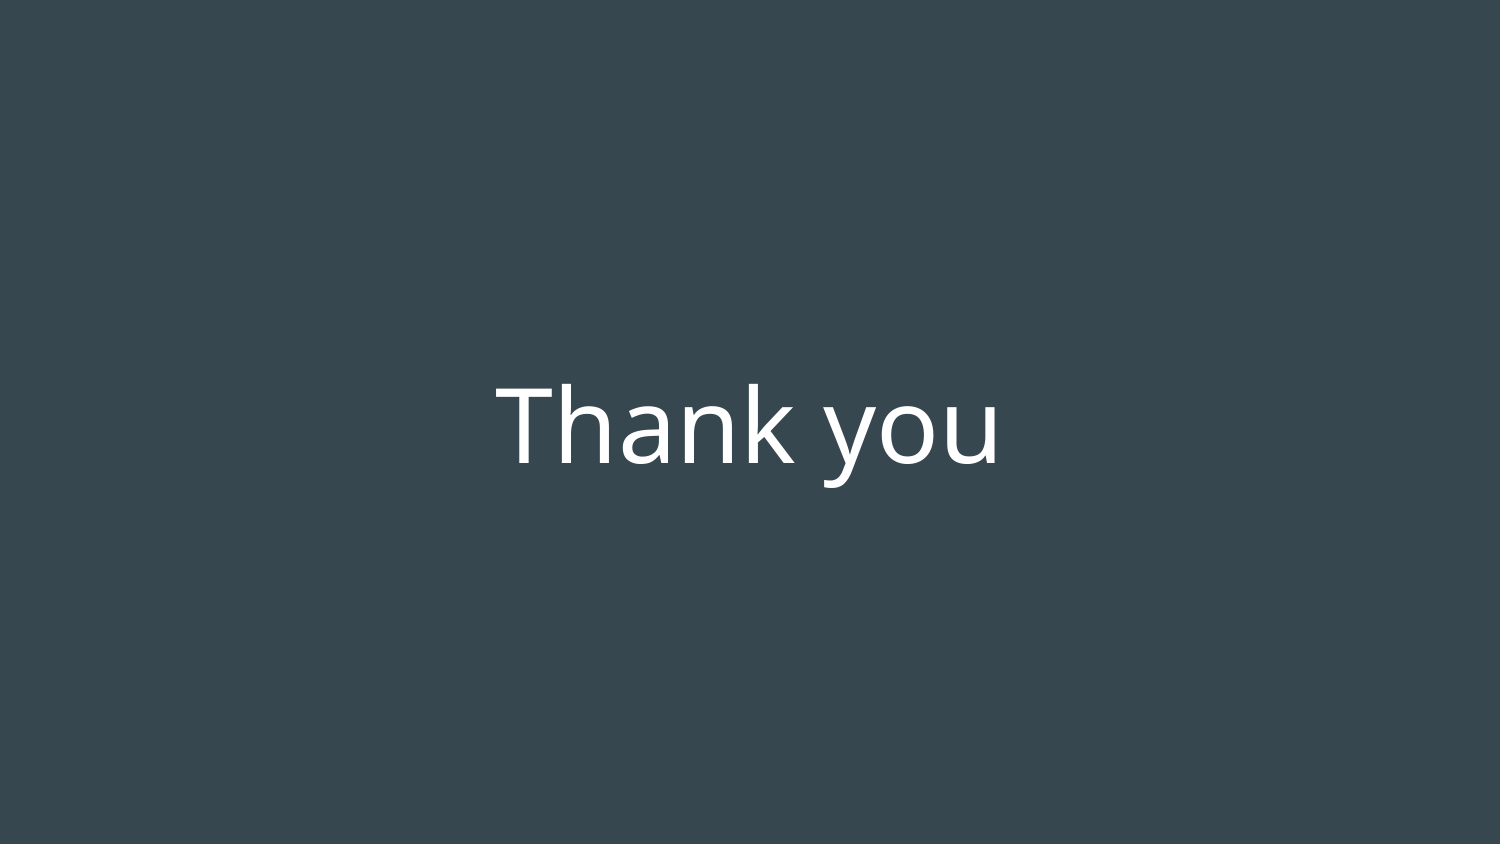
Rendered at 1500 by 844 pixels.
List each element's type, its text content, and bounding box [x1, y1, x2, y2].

title Thank you [110, 279, 1390, 564]
